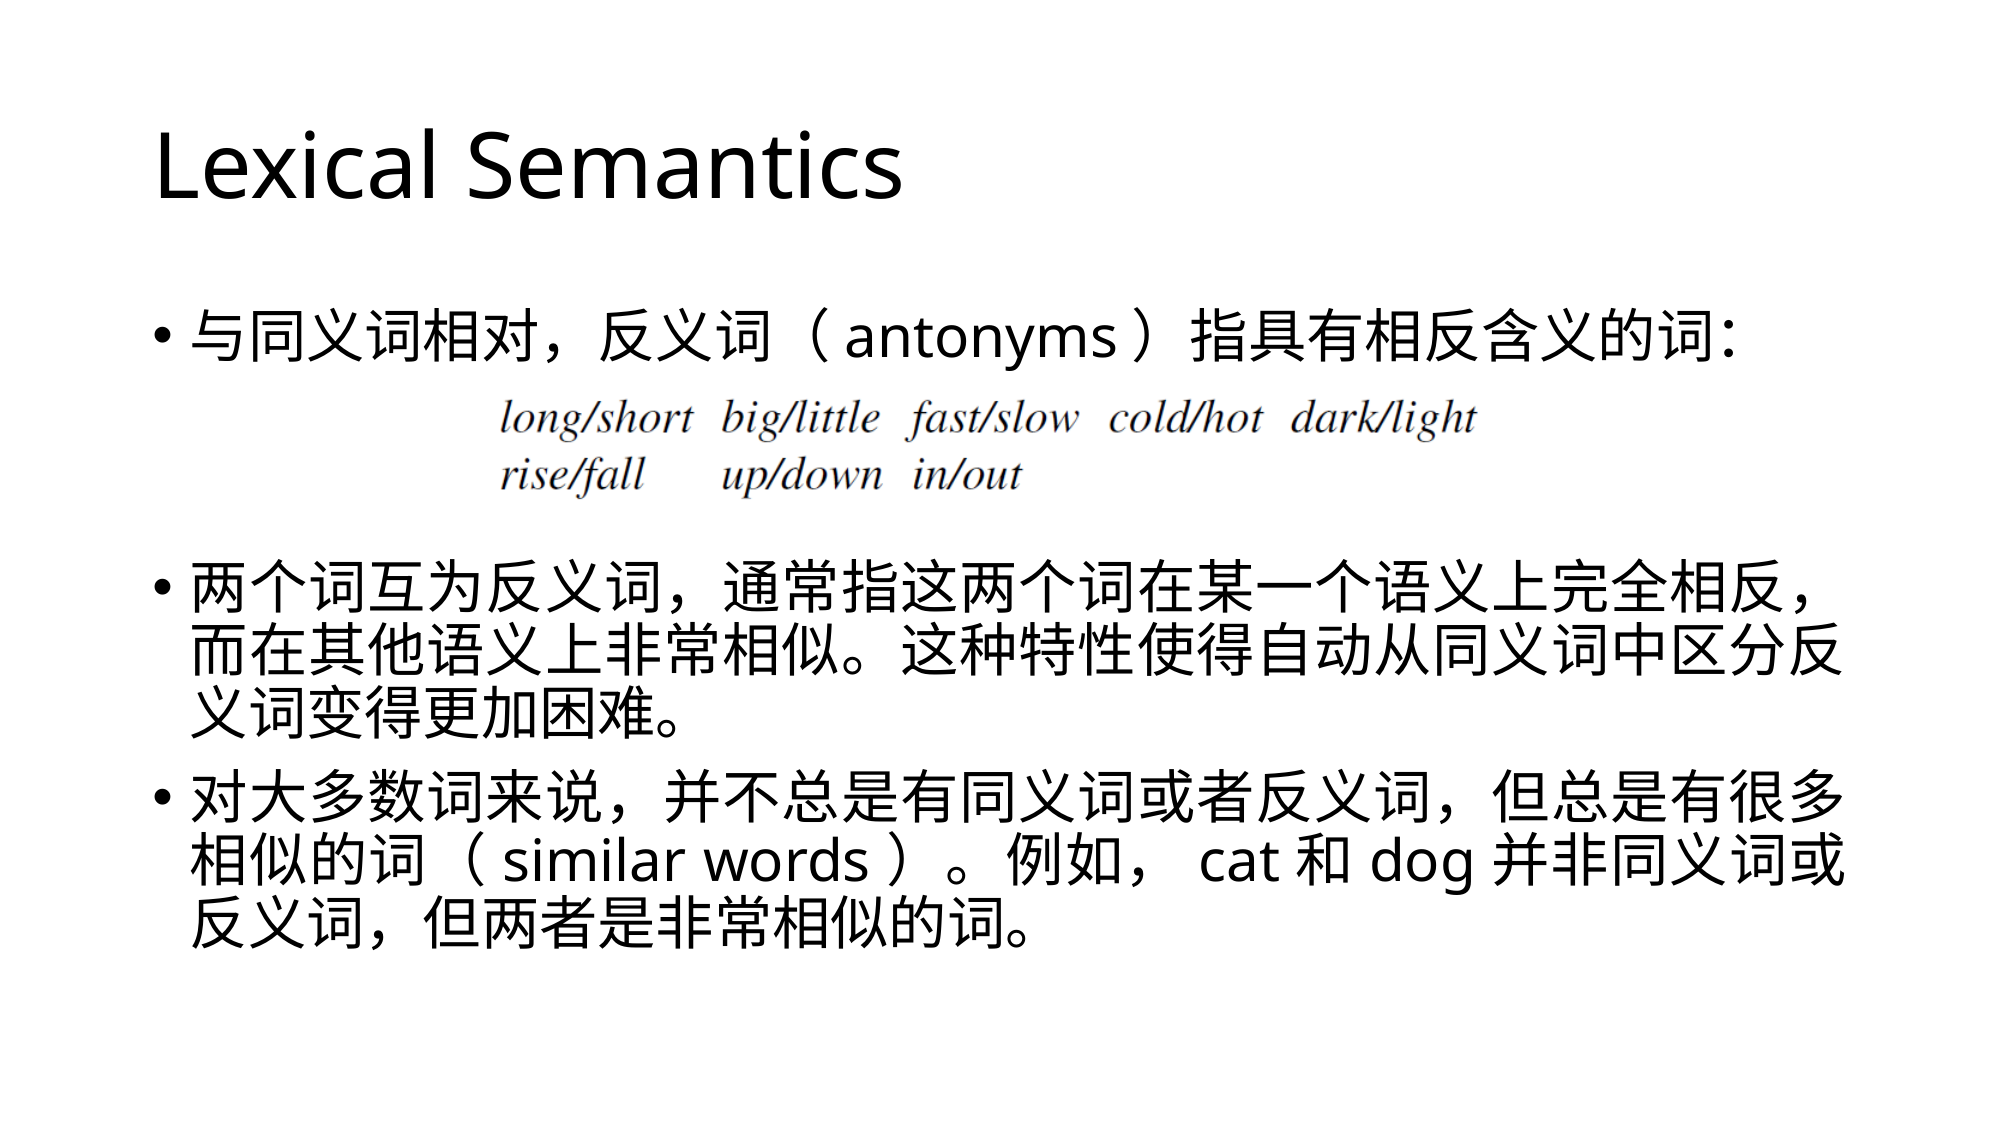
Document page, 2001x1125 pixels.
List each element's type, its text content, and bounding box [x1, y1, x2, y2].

title Lexical Semantics [137, 59, 1863, 278]
picture [480, 383, 1520, 504]
list 与同义词相对，反义词（antonyms）指具有相反含义的词： 两个词互为反义词，通常指这两个词在某一个语义上完全相反，而在其他语义上非常相似。这种特性使得自动从同义词中区分反义词变得更加困难。 对大多数词来说，并不总是有同义词或者反义词，但总是有很多相似的词（similar words）。例如，cat和dog并非同义词或反义词，但两者是非常相似的词。 [137, 299, 1863, 1014]
